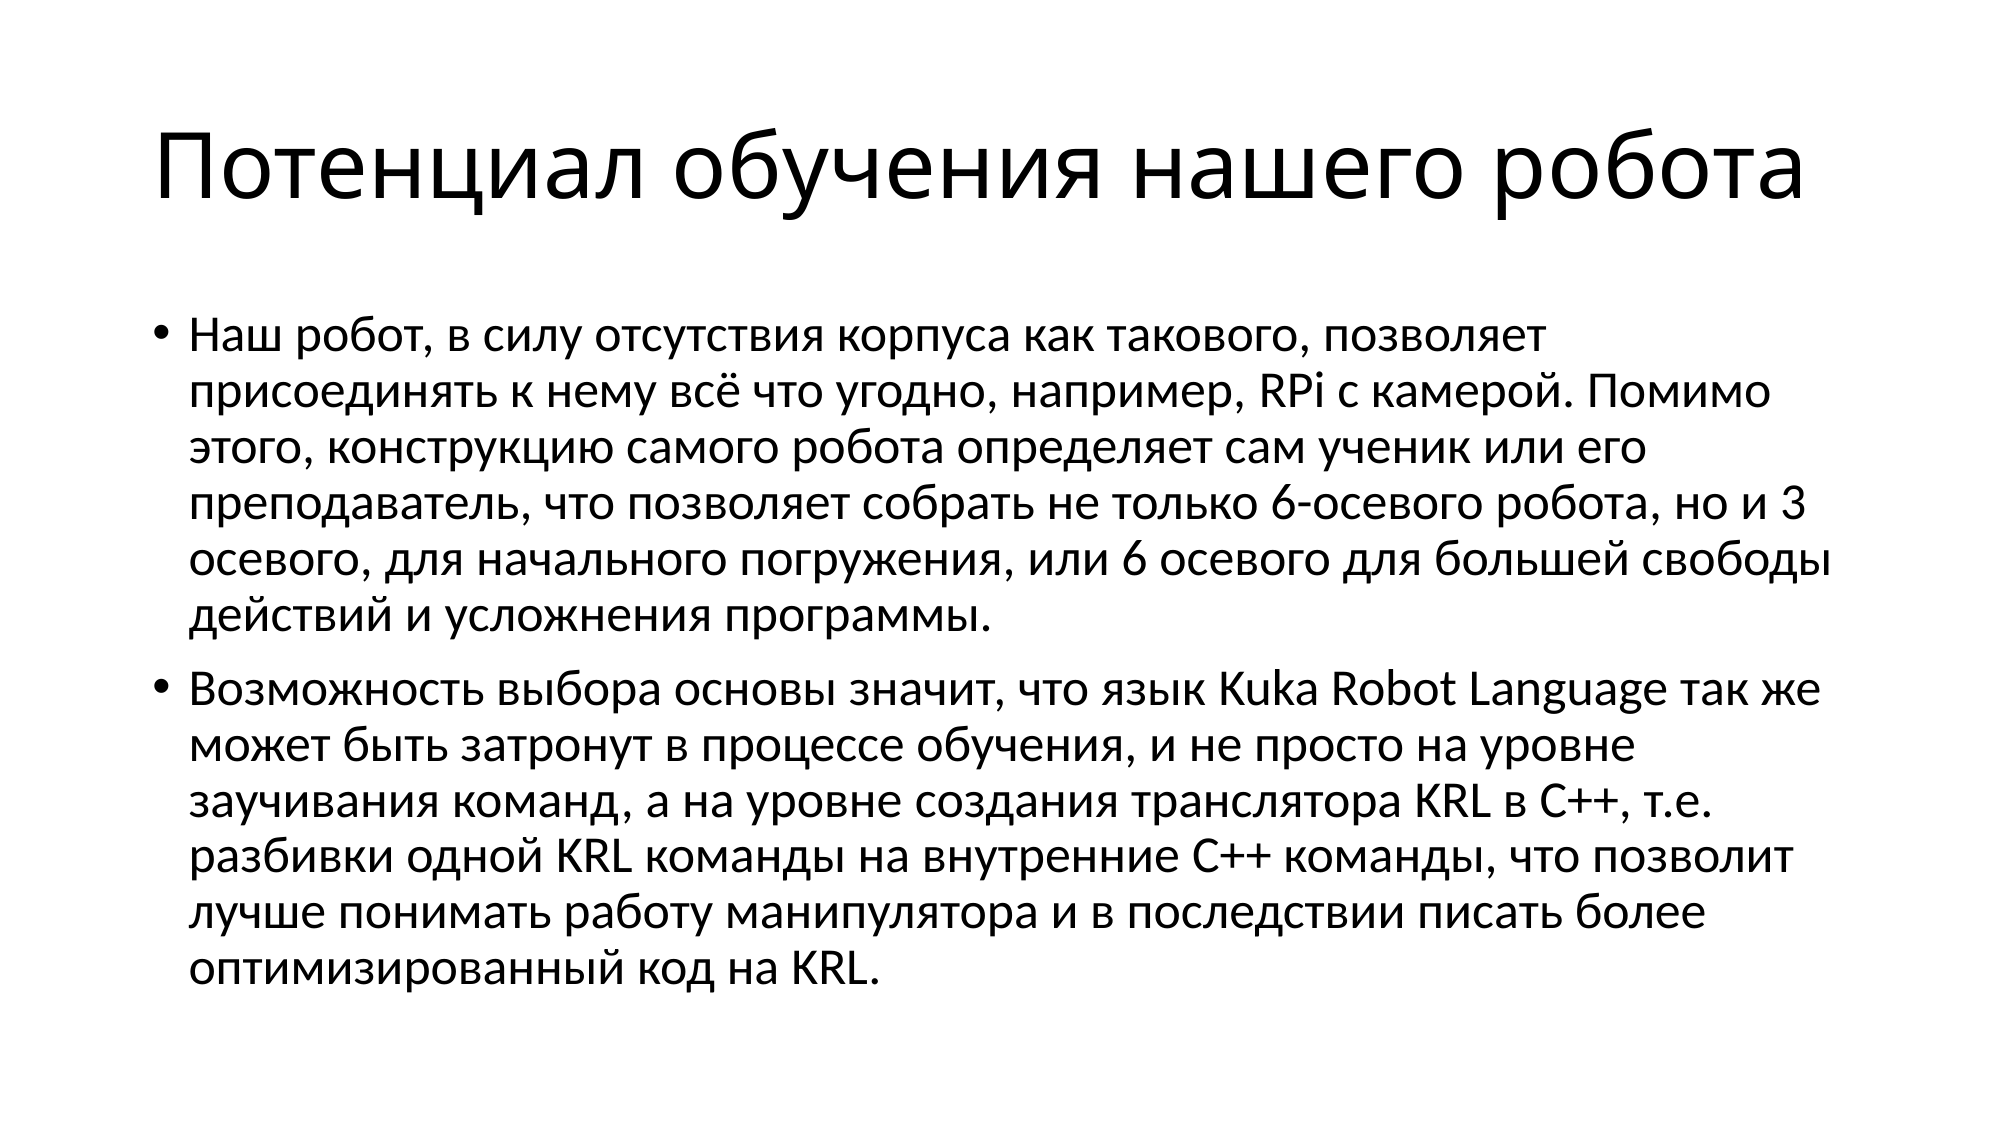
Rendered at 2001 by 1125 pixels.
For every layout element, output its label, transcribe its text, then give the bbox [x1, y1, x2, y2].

title Потенциал обучения нашего робота [137, 59, 1863, 278]
list Наш робот, в силу отсутствия корпуса как такового, позволяет присоединять к нему всё что угодно, например, RPi с камерой. Помимо этого, конструкцию самого робота определяет сам ученик или его преподаватель, что позволяет собрать не только 6-осевого робота, но и 3 осевого, для начального погружения, или 6 осевого для большей свободы действий и усложнения программы. Возможность выбора основы значит, что язык Kuka Robot Language так же может быть затронут в процессе обучения, и не просто на уровне заучивания команд, а на уровне создания транслятора KRL в C++, т.е. разбивки одной KRL команды на внутренние C++ команды, что позволит лучше понимать работу манипулятора и в последствии писать более оптимизированный код на KRL. [137, 299, 1863, 1014]
